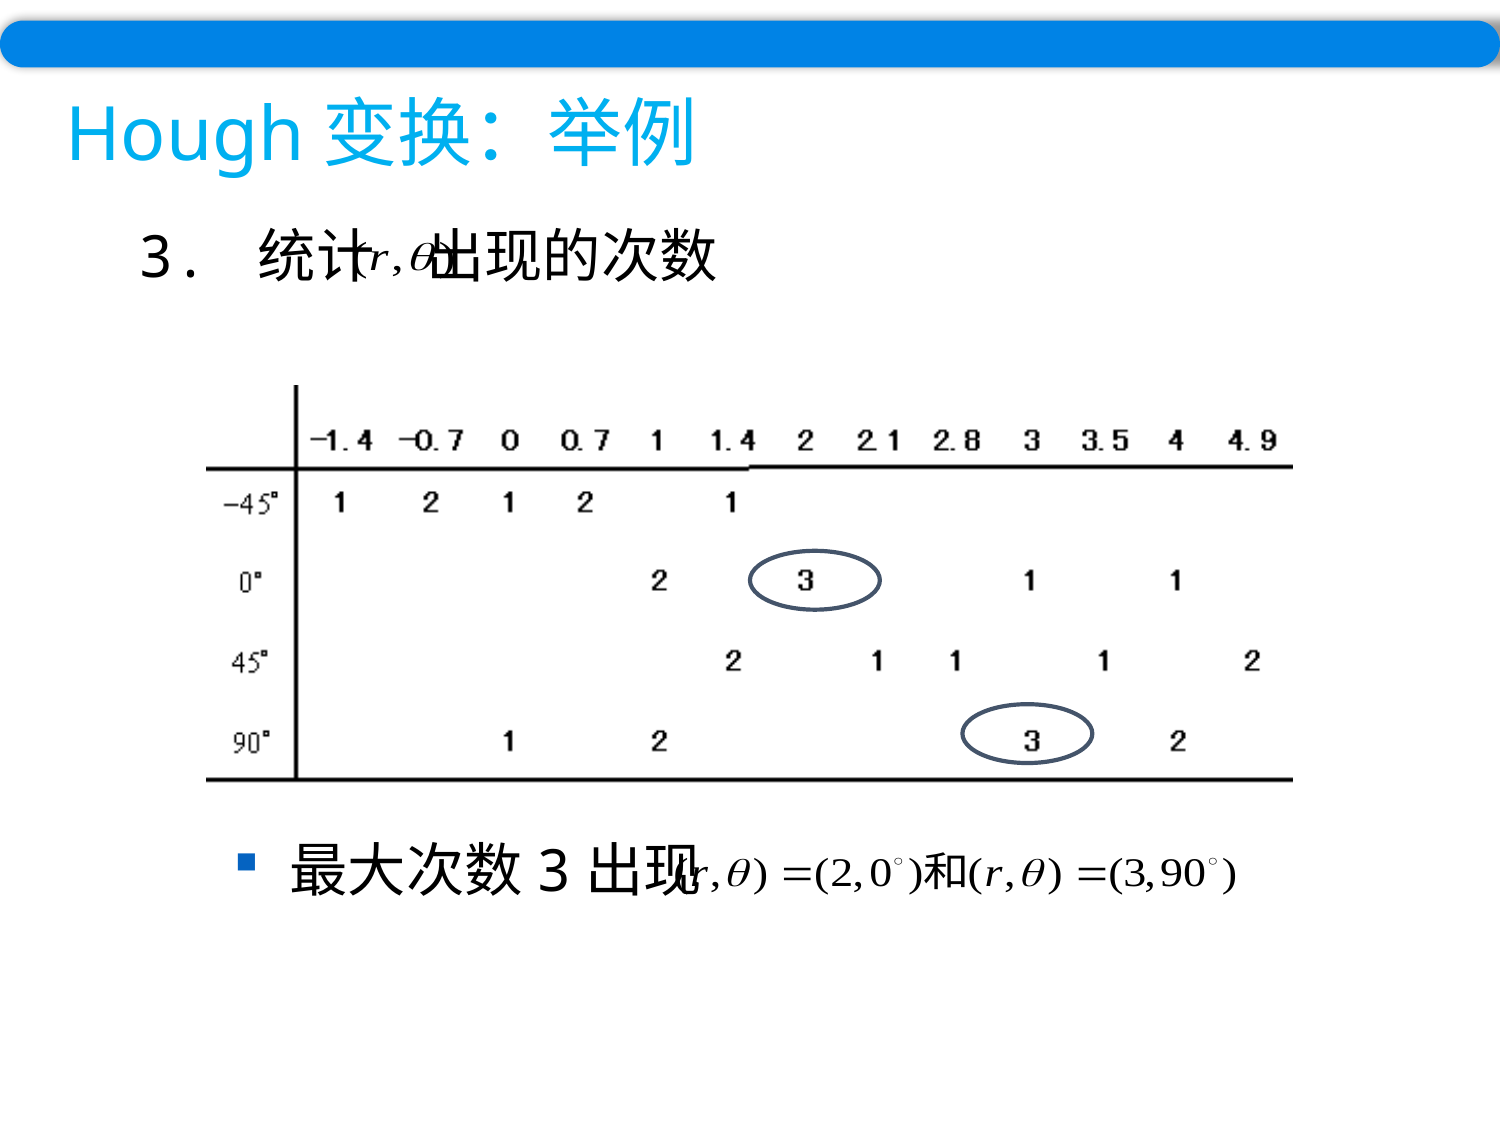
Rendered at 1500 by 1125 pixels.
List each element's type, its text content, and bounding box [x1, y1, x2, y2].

picture [206, 385, 1293, 803]
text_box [218, 834, 1353, 917]
text_box Hough变换：举例 [50, 88, 1452, 277]
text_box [343, 233, 463, 288]
text_box [0, 19, 1500, 69]
list 3. 统计 出现的次数 [123, 277, 1258, 303]
